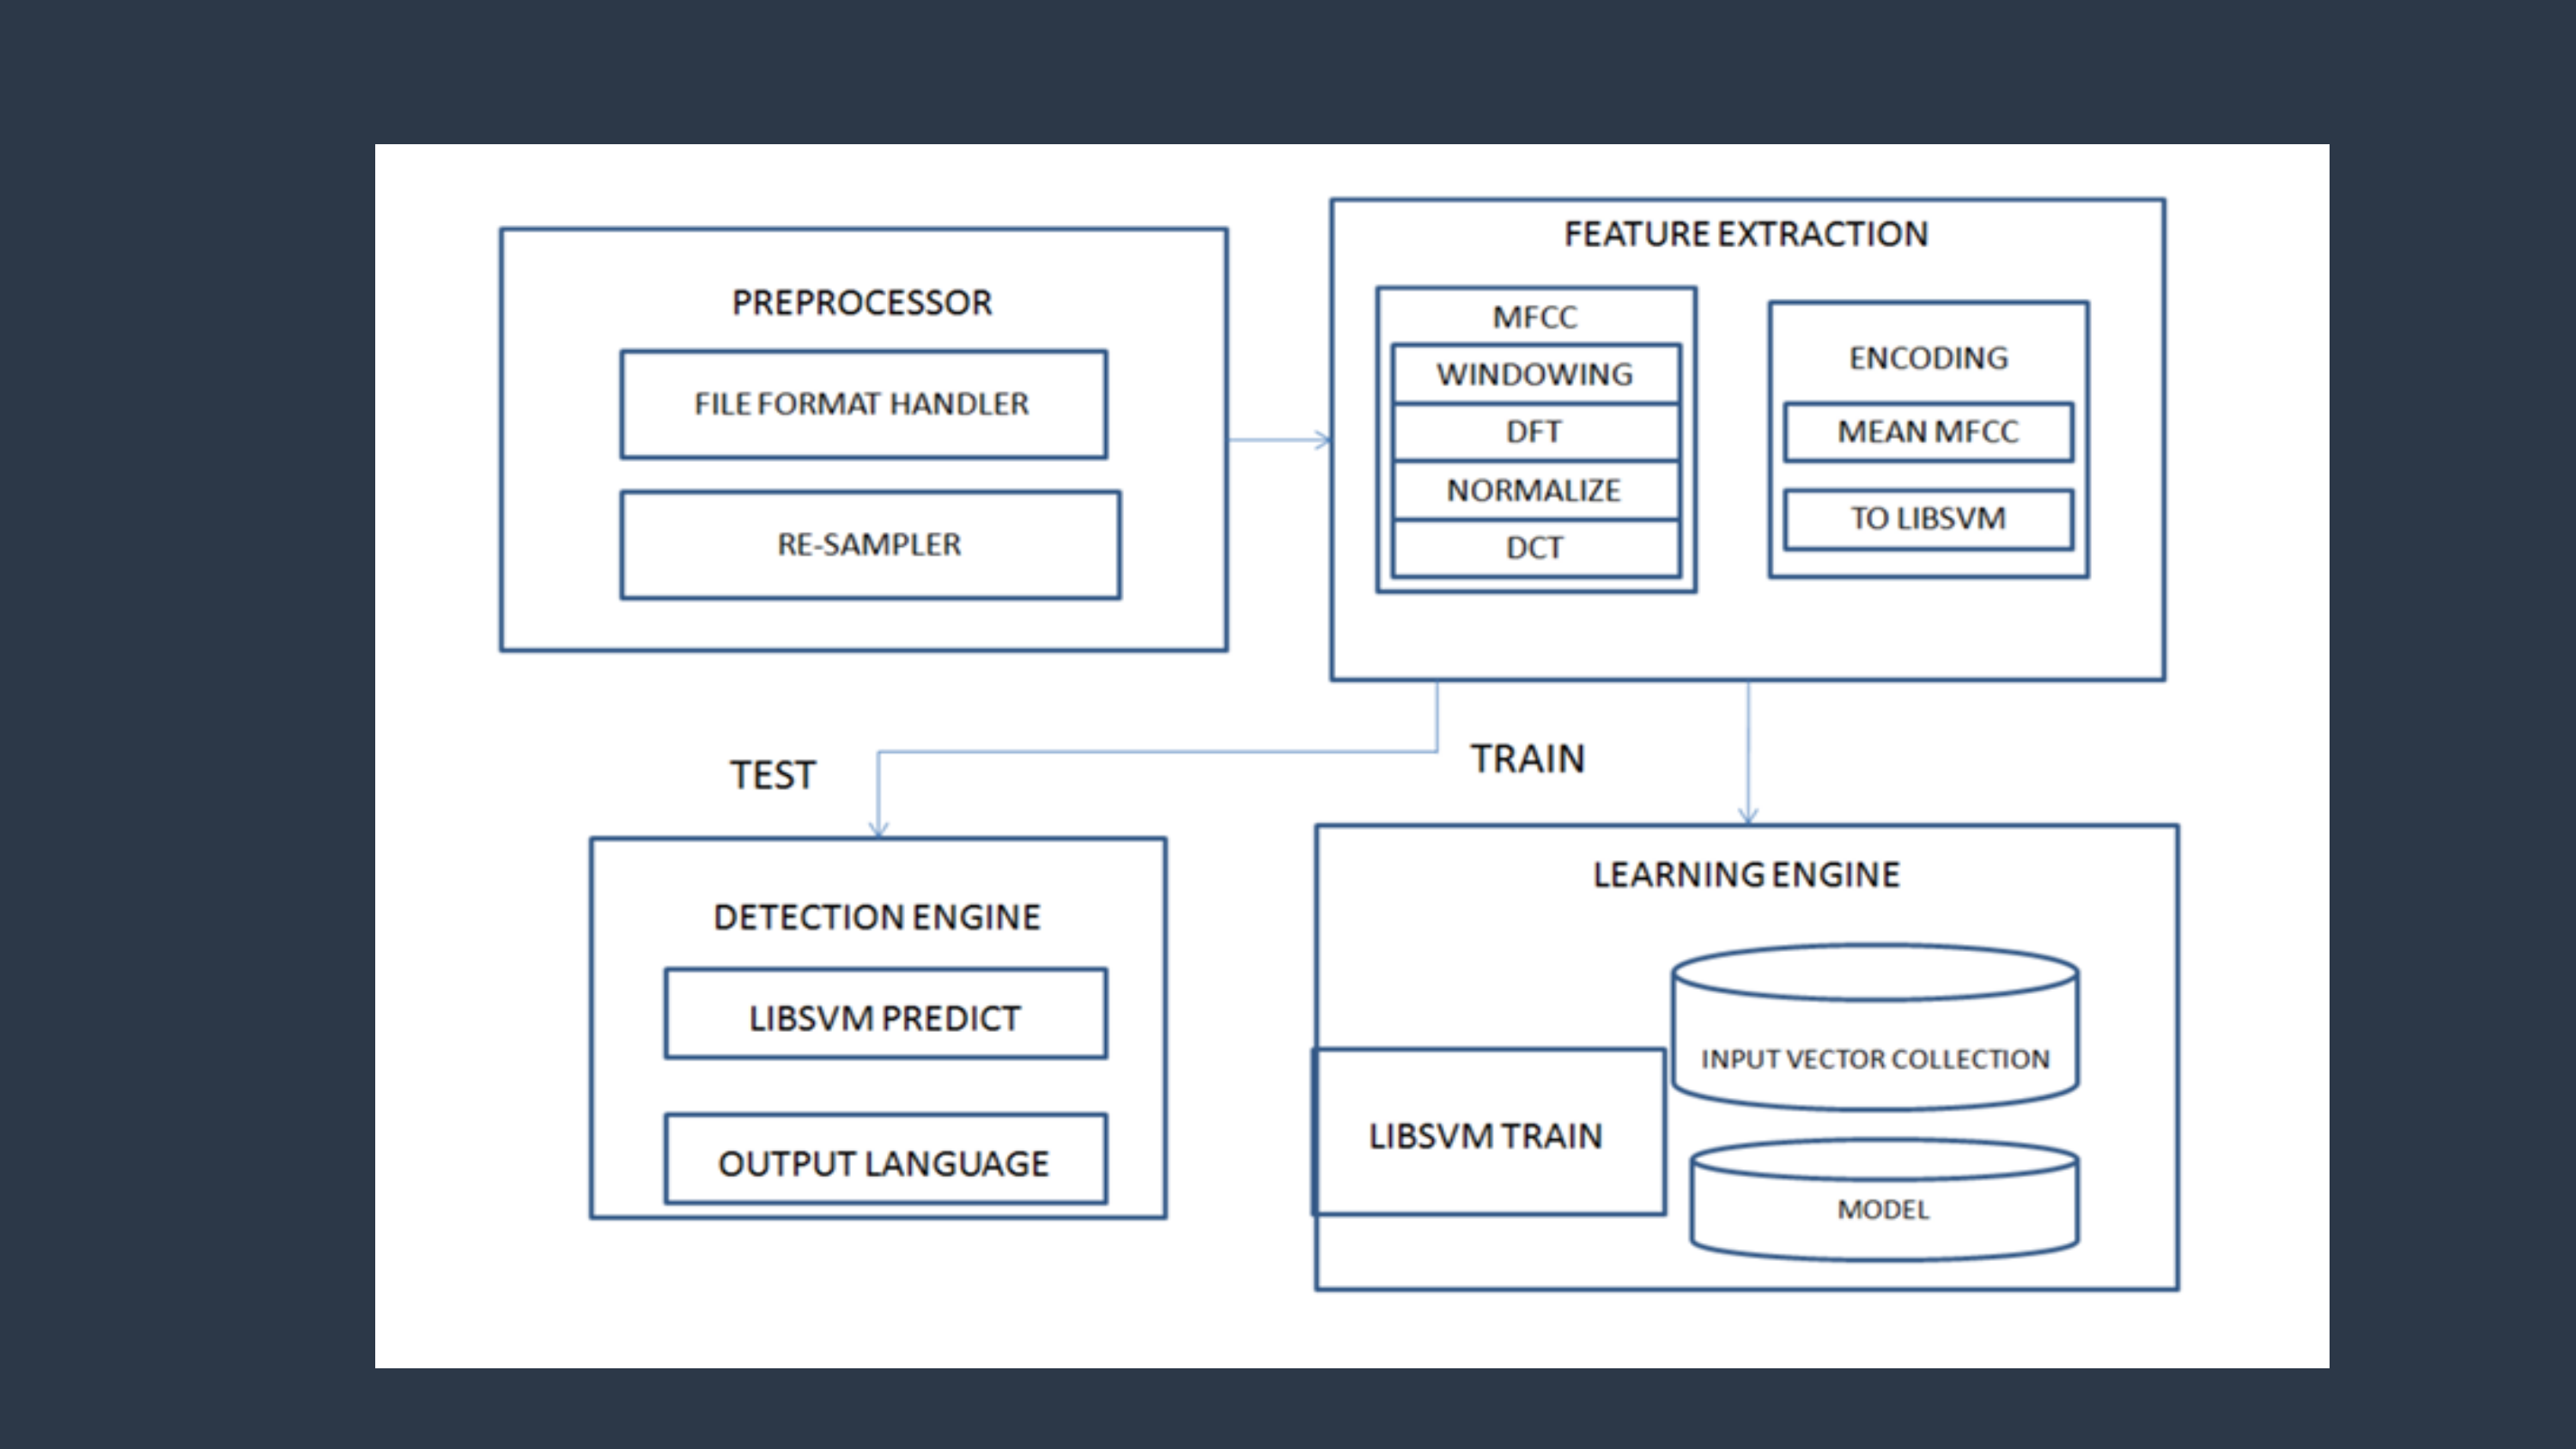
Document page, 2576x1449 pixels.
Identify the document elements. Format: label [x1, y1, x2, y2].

picture [375, 144, 2330, 1368]
